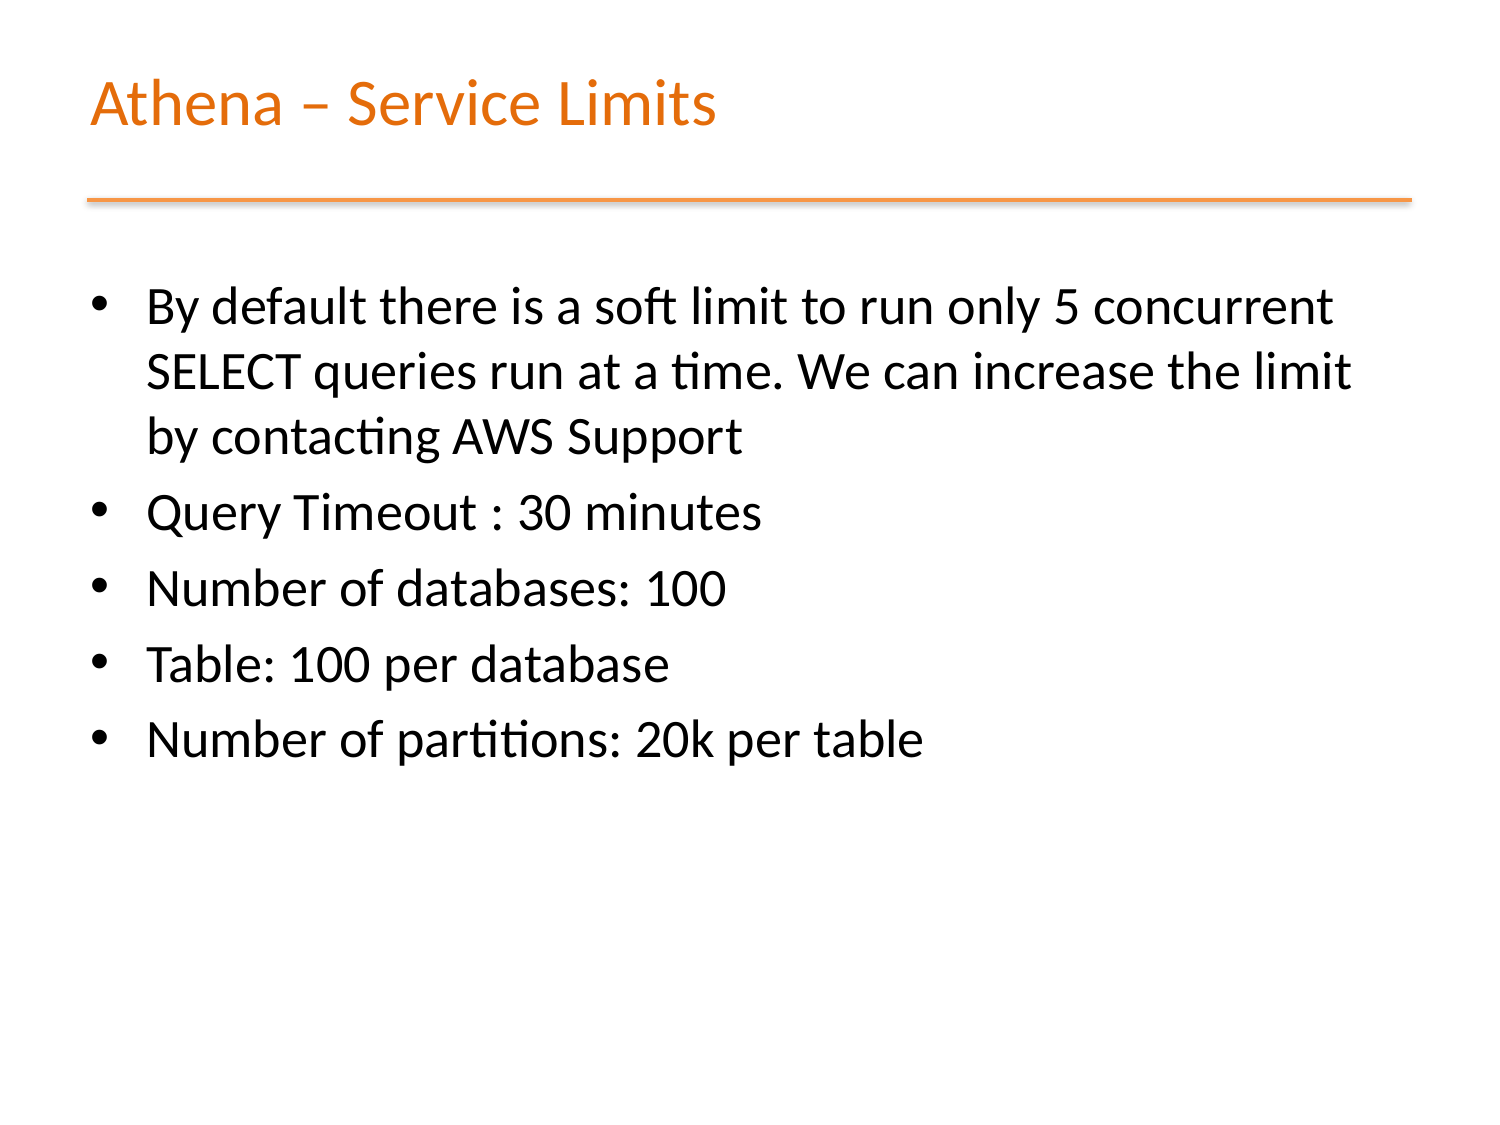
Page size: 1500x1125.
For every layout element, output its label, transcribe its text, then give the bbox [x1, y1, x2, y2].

title Athena – Service Limits [75, 45, 1425, 233]
list By default there is a soft limit to run only 5 concurrent SELECT queries run at a time. We can increase the limit by contacting AWS Support Query Timeout : 30 minutes Number of databases: 100 Table: 100 per database Number of partitions: 20k per table [75, 262, 1425, 1005]
